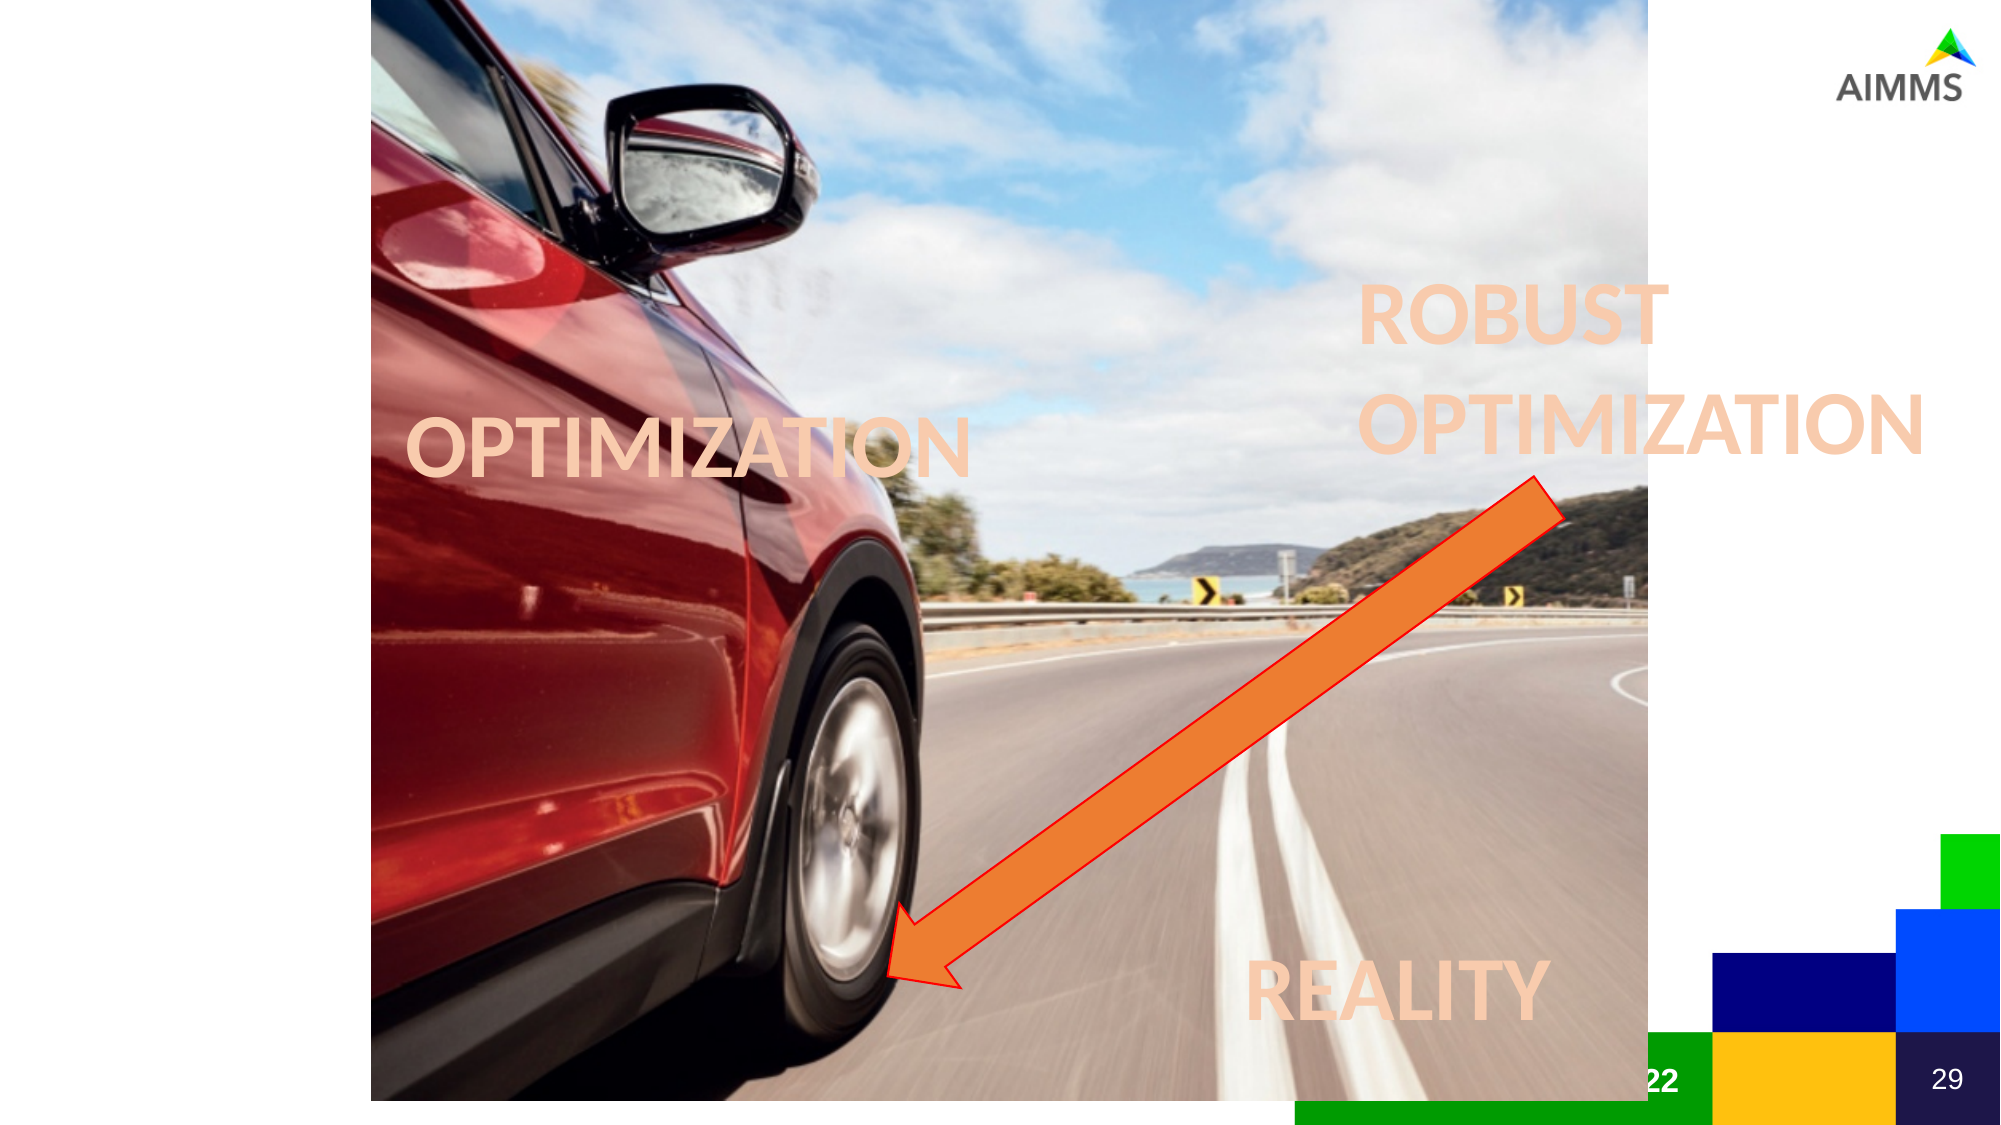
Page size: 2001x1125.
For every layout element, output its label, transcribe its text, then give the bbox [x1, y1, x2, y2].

picture [1648, 1072, 1654, 1082]
slide_number 29 [1907, 1047, 1989, 1108]
text_box ROBUST OPTIMIZATION [1648, 245, 1951, 480]
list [371, 0, 1648, 1101]
picture [0, 0, 2000, 1125]
